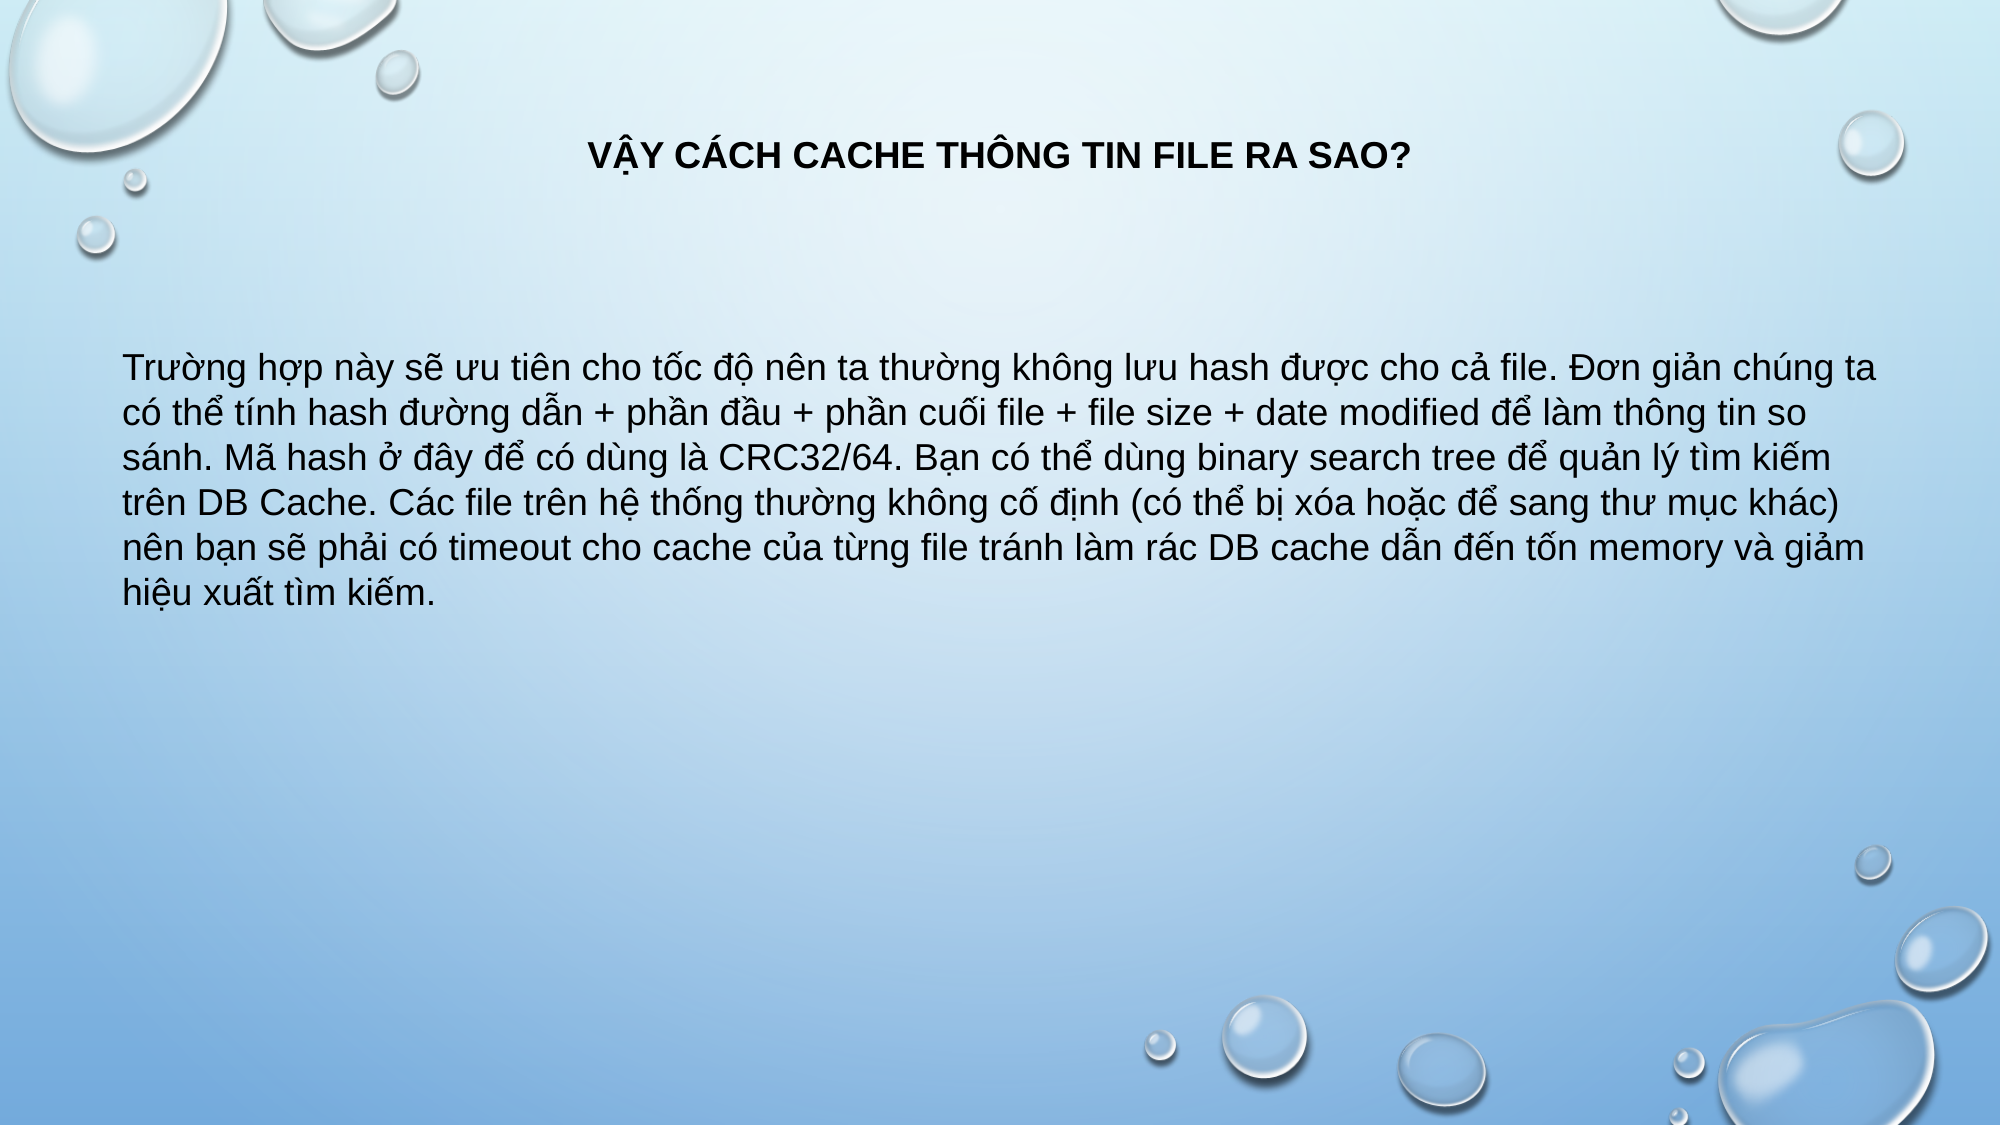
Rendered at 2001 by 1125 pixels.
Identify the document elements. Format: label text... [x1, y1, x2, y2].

text_box Vậy cách cache thông tin file ra sao? [107, 87, 1893, 184]
text_box Trường hợp này sẽ ưu tiên cho tốc độ nên ta thường không lưu hash được cho cả file. Đơn giản chúng ta có thể tính hash đường dẫn + phần đầu + phần cuối file + file size + date modified để làm thông tin so sánh. Mã hash ở đây để có dùng là CRC32/64. Bạn có thể dùng binary search tree để quản lý tìm kiếm trên DB Cache. Các file trên hệ thống thường không cố định (có thể bị xóa hoặc để sang thư mục khác) nên bạn sẽ phải có timeout cho cache của từng file tránh làm rác DB cache dẫn đến tốn memory và giảm hiệu xuất tìm kiếm. [107, 335, 1893, 1038]
picture [0, 0, 2000, 1125]
